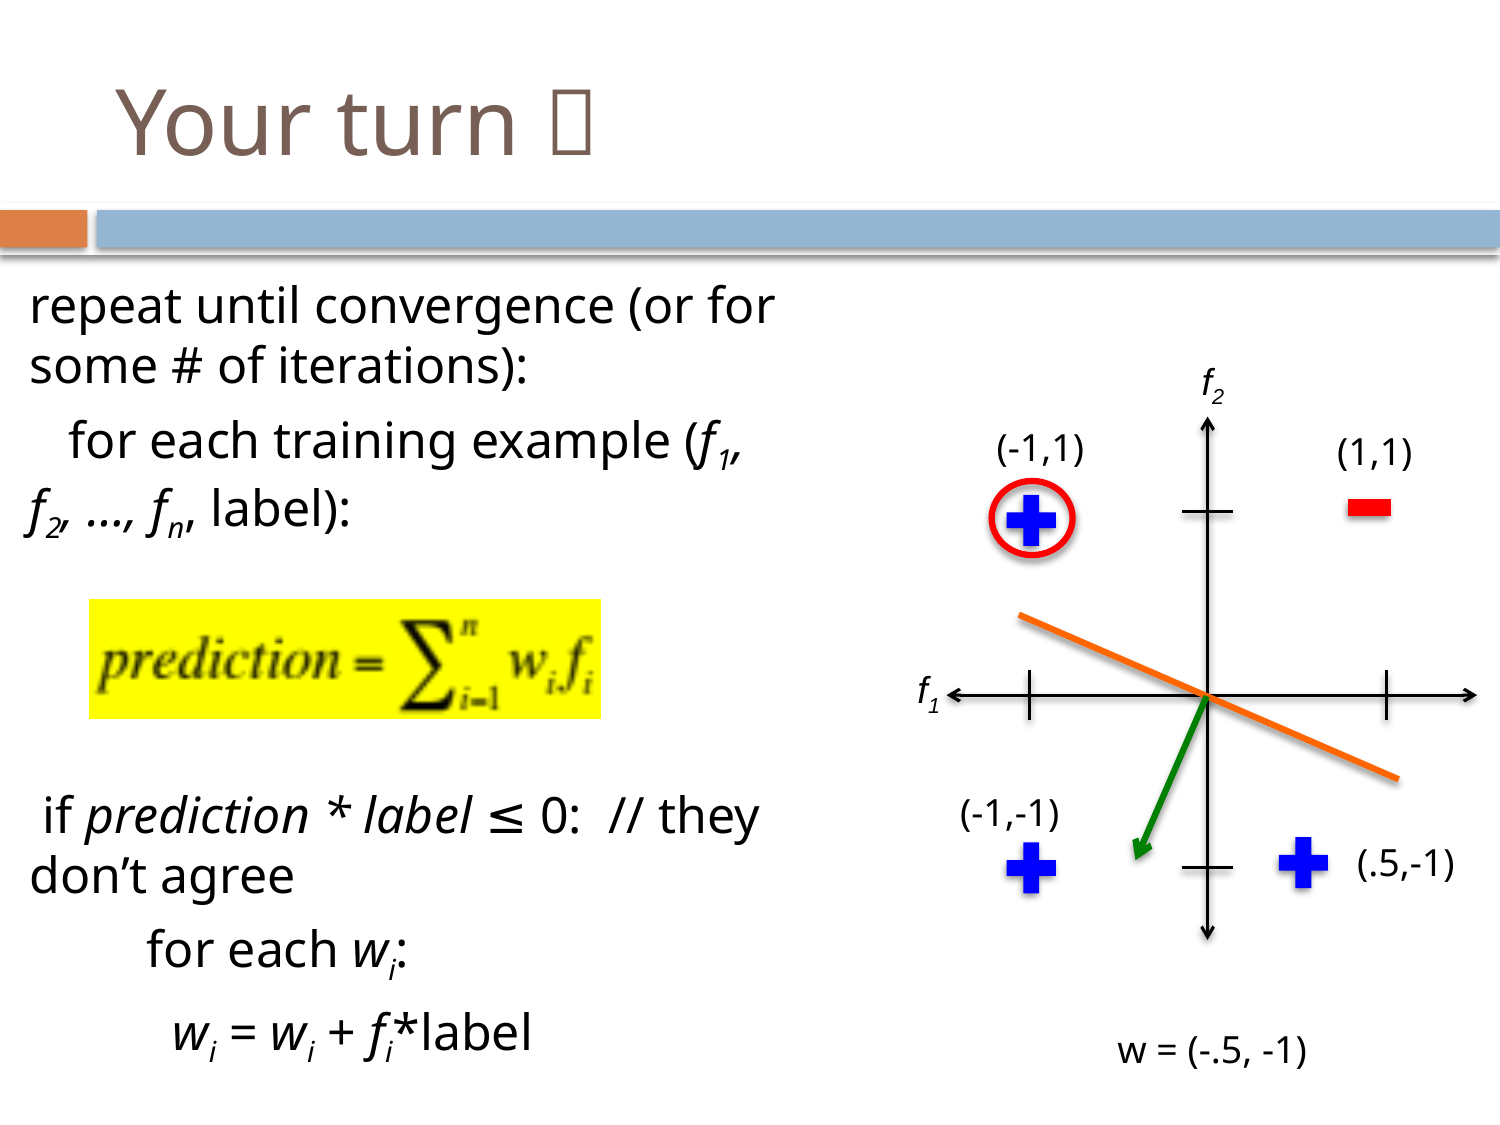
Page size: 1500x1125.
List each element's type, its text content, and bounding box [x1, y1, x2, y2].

text_box [1278, 836, 1329, 889]
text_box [88, 598, 602, 720]
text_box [1083, 571, 1263, 987]
text_box f2 [1186, 350, 1240, 417]
text_box (1,1) [1322, 420, 1428, 481]
text_box [990, 480, 1074, 556]
text_box [1006, 842, 1057, 894]
text_box w = (-.5, -1) [1102, 1019, 1322, 1079]
text_box [1347, 498, 1392, 516]
title Your turn  [100, 37, 1438, 200]
text_box f1 [902, 658, 955, 725]
text_box (-1,-1) [945, 781, 1075, 842]
text_box (.5,-1) [1342, 831, 1470, 892]
text_box (-1,1) [981, 416, 1099, 477]
list repeat until convergence (or for some # of iterations): for each training example (f1, f2, …, fn, label): if prediction * label ≤ 0: // they don’t agree for each wi: wi = wi + fi*label [14, 266, 804, 954]
